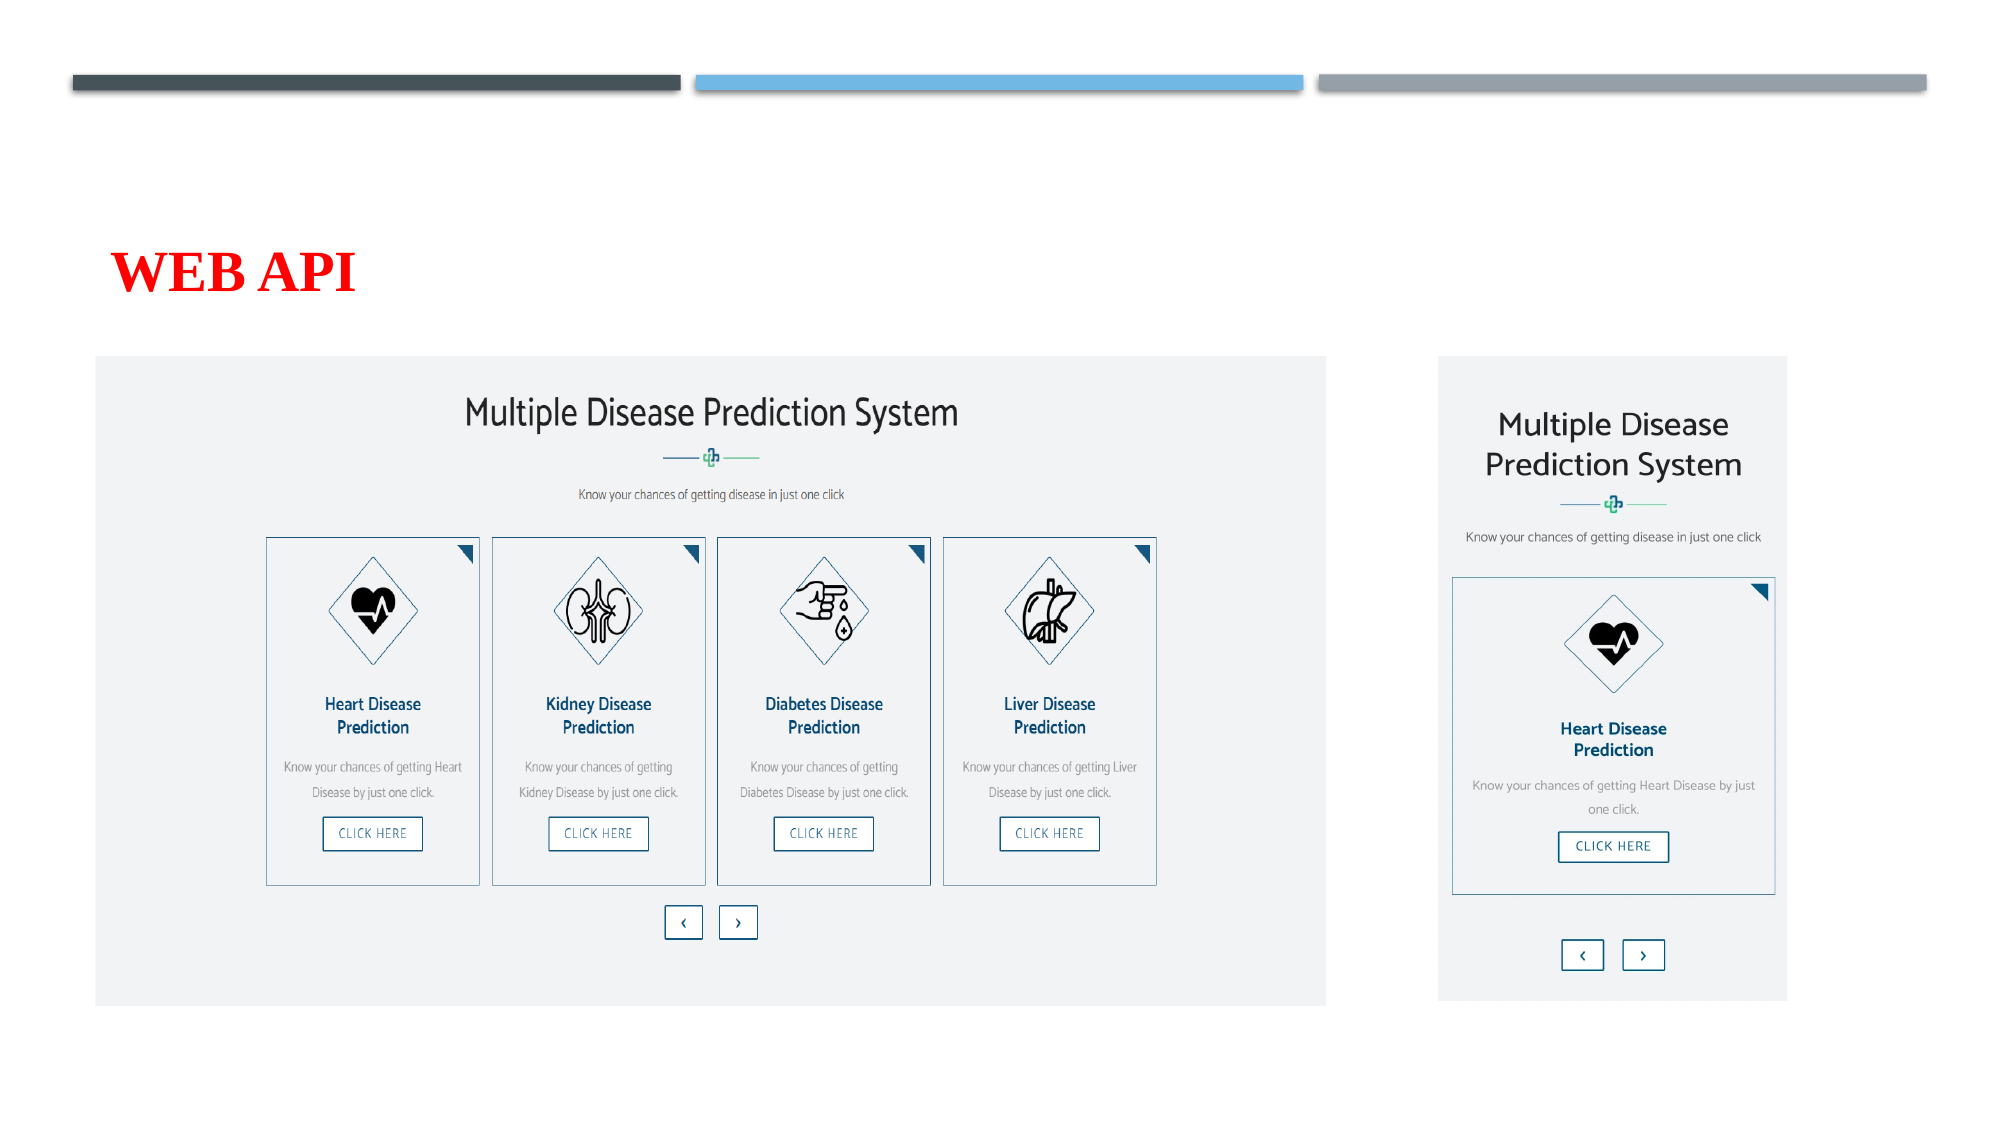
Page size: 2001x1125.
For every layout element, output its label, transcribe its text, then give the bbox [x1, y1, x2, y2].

title Web api [95, 115, 1905, 311]
picture [1437, 356, 1788, 1001]
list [94, 356, 1327, 1006]
